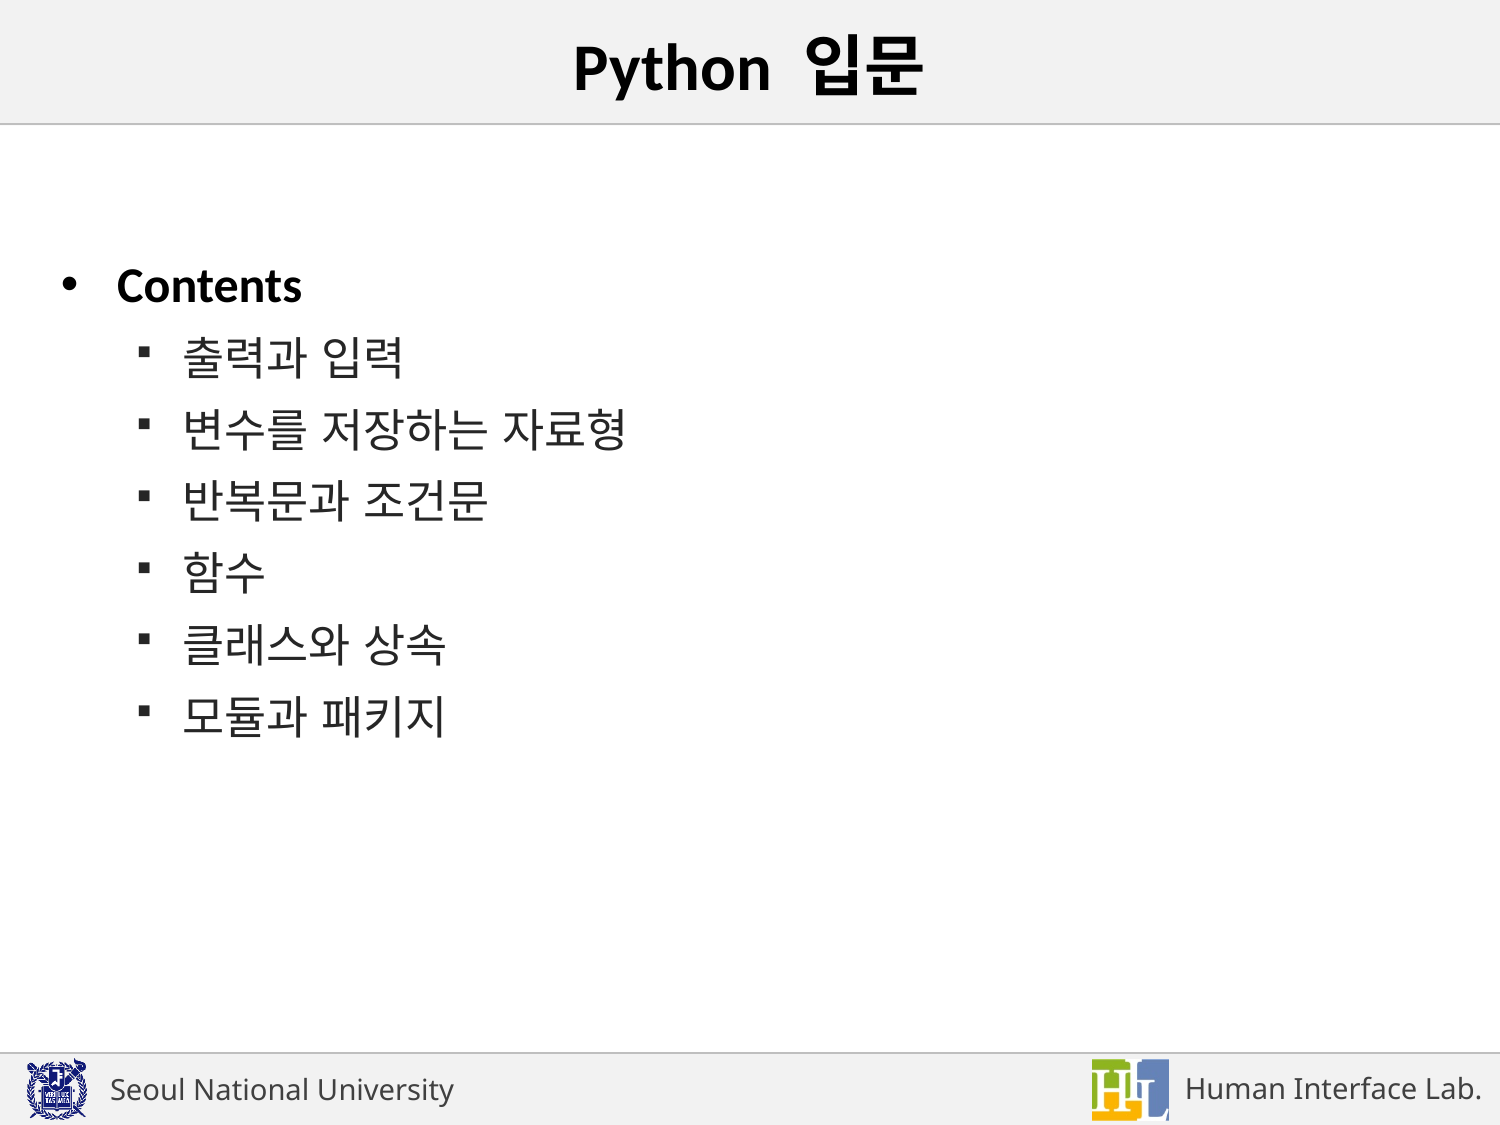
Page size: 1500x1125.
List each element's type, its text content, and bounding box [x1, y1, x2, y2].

list Contents 출력과 입력 변수를 저장하는 자료형 반복문과 조건문 함수 클래스와 상속 모듈과 패키지 [45, 237, 1450, 894]
title Python 입문 [75, 13, 1425, 114]
picture [1092, 1059, 1169, 1121]
picture [25, 1058, 88, 1120]
